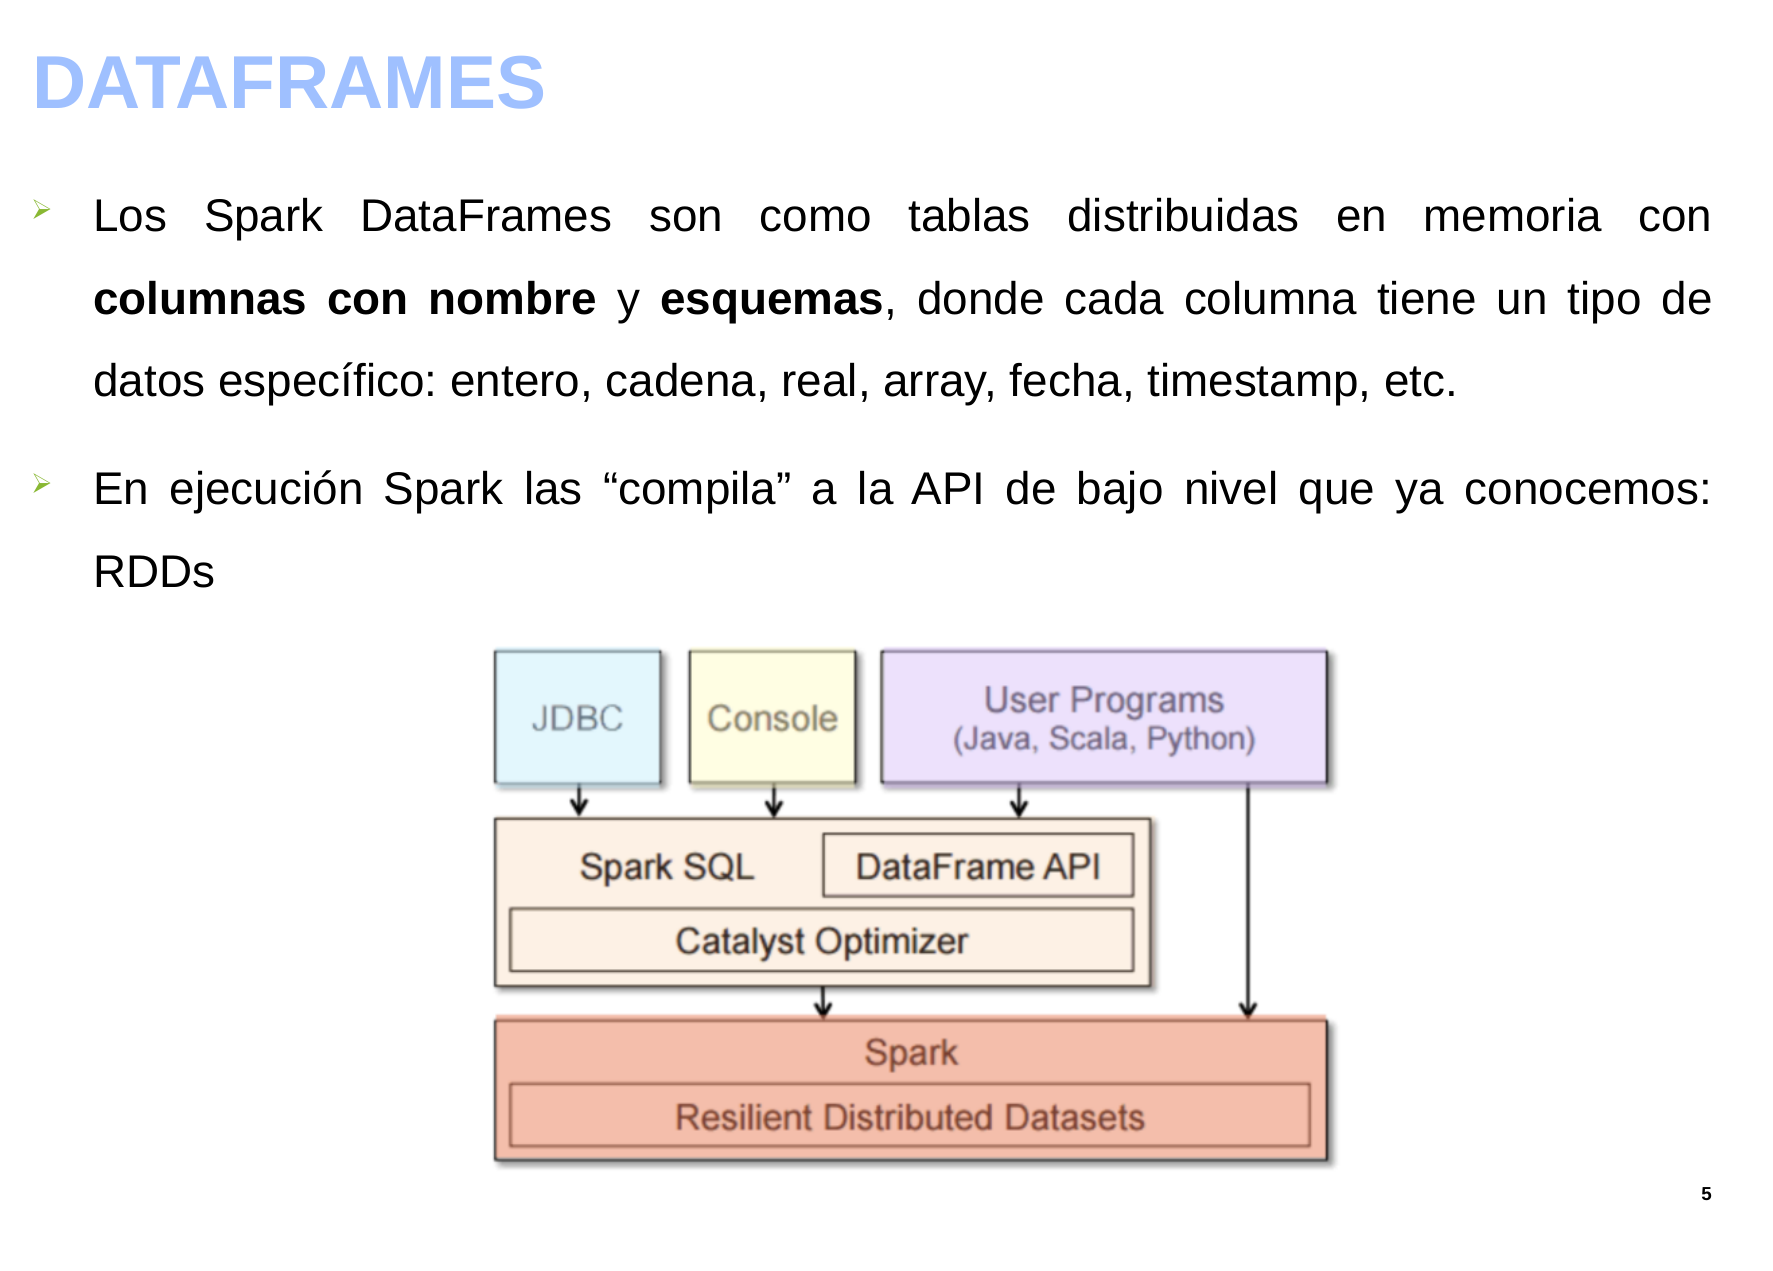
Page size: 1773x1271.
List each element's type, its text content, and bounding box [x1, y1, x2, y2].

text_box DATAFRAMES [0, 25, 580, 131]
text_box 5 [1686, 1162, 1756, 1223]
picture [451, 620, 1377, 1174]
text_box Los Spark DataFrames son como tablas distribuidas en memoria con columnas con nombre y esquemas, donde cada columna tiene un tipo de datos específico: entero, cadena, real, array, fecha, timestamp, etc. En ejecución Spark las “compila” a la API de bajo nivel que ya conocemos: RDDs [13, 151, 1729, 605]
